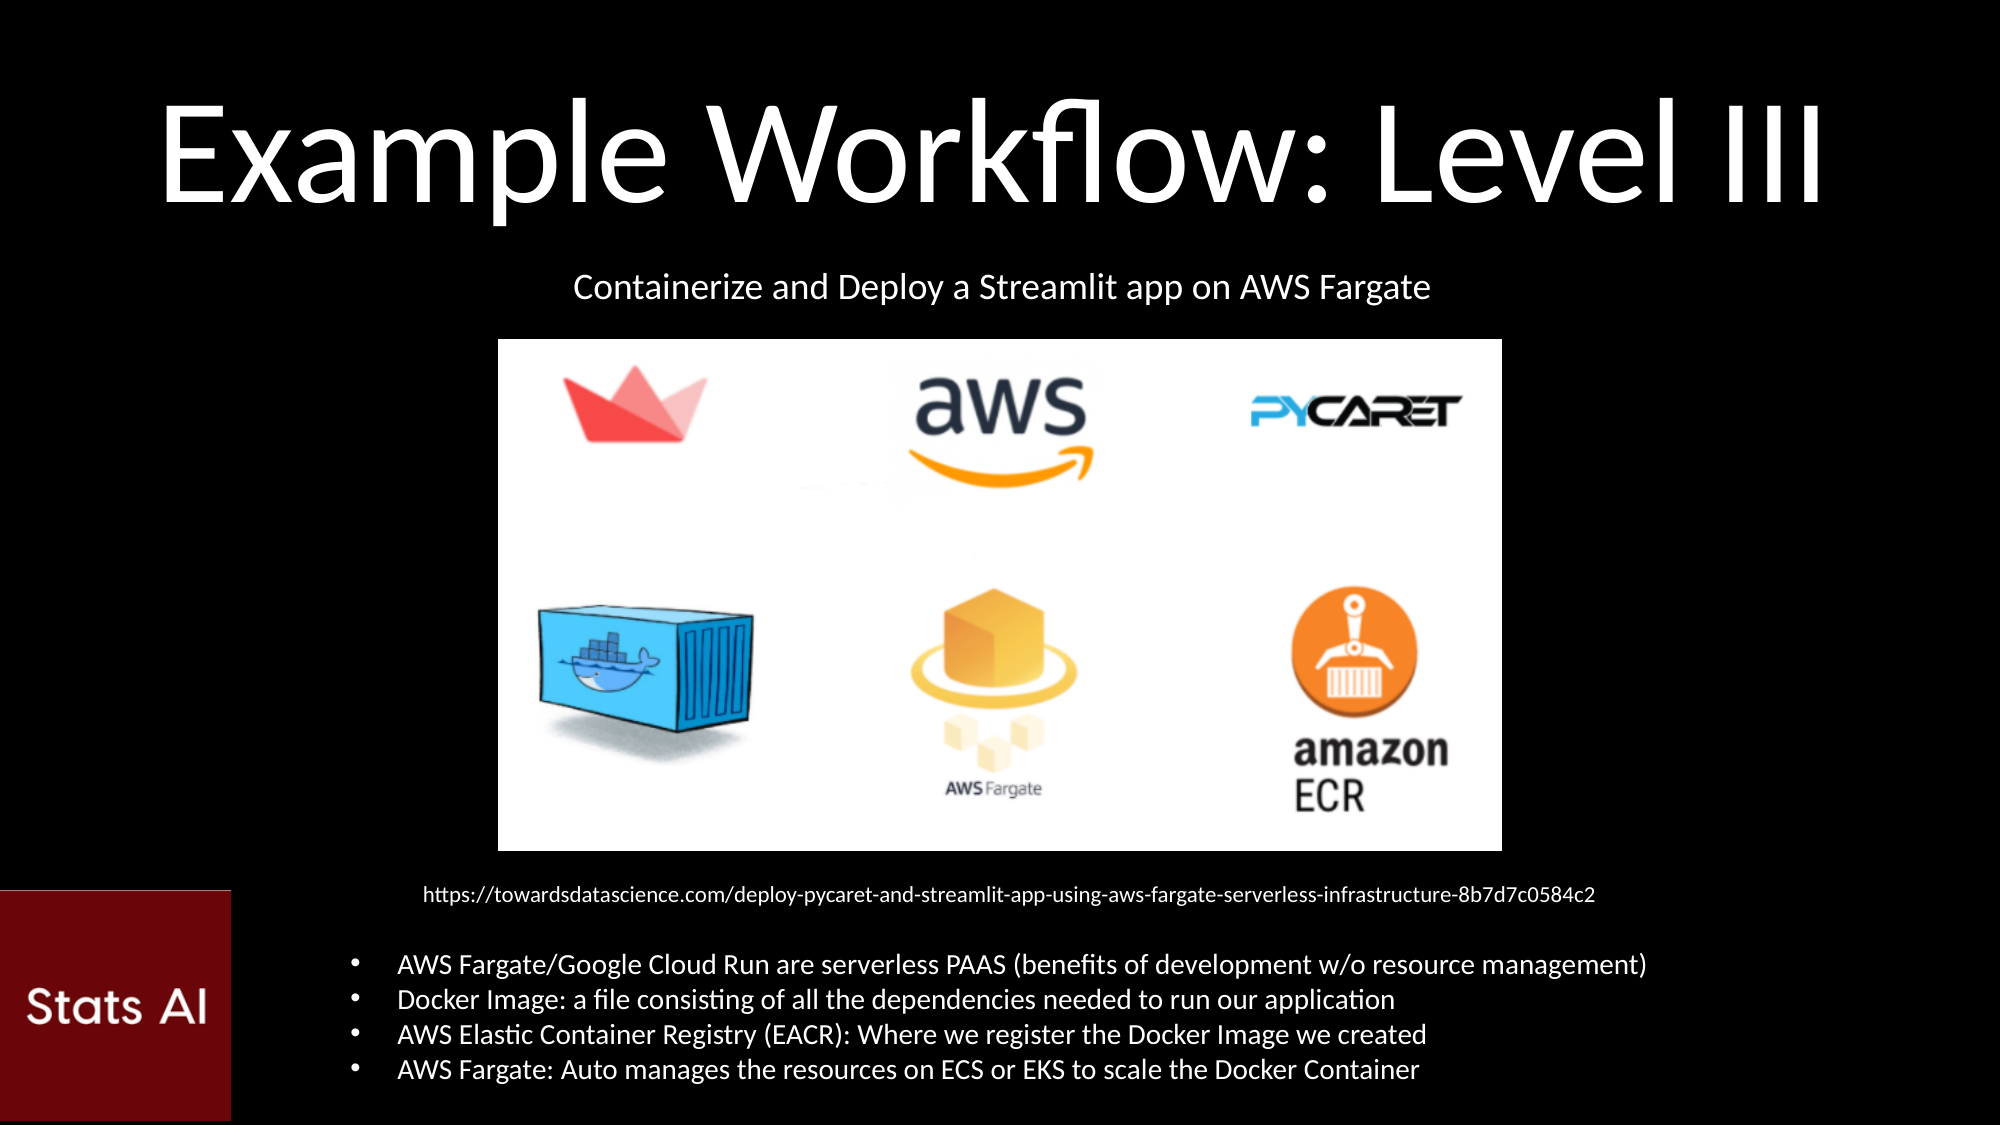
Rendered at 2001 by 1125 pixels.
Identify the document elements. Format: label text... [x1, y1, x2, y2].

text_box AWS Fargate/Google Cloud Run are serverless PAAS (benefits of development w/o resource management) Docker Image: a file consisting of all the dependencies needed to run our application AWS Elastic Container Registry (EACR): Where we register the Docker Image we created AWS Fargate: Auto manages the resources on ECS or EKS to scale the Docker Container [335, 937, 1774, 1093]
text_box Example Workflow: Level III [51, 44, 1938, 240]
picture [498, 339, 1502, 851]
text_box Containerize and Deploy a Streamlit app on AWS Fargate [558, 254, 1477, 315]
picture [0, 890, 231, 1122]
text_box https://towardsdatascience.com/deploy-pycaret-and-streamlit-app-using-aws-fargate-serverless-infrastructure-8b7d7c0584c2 [408, 872, 1627, 915]
